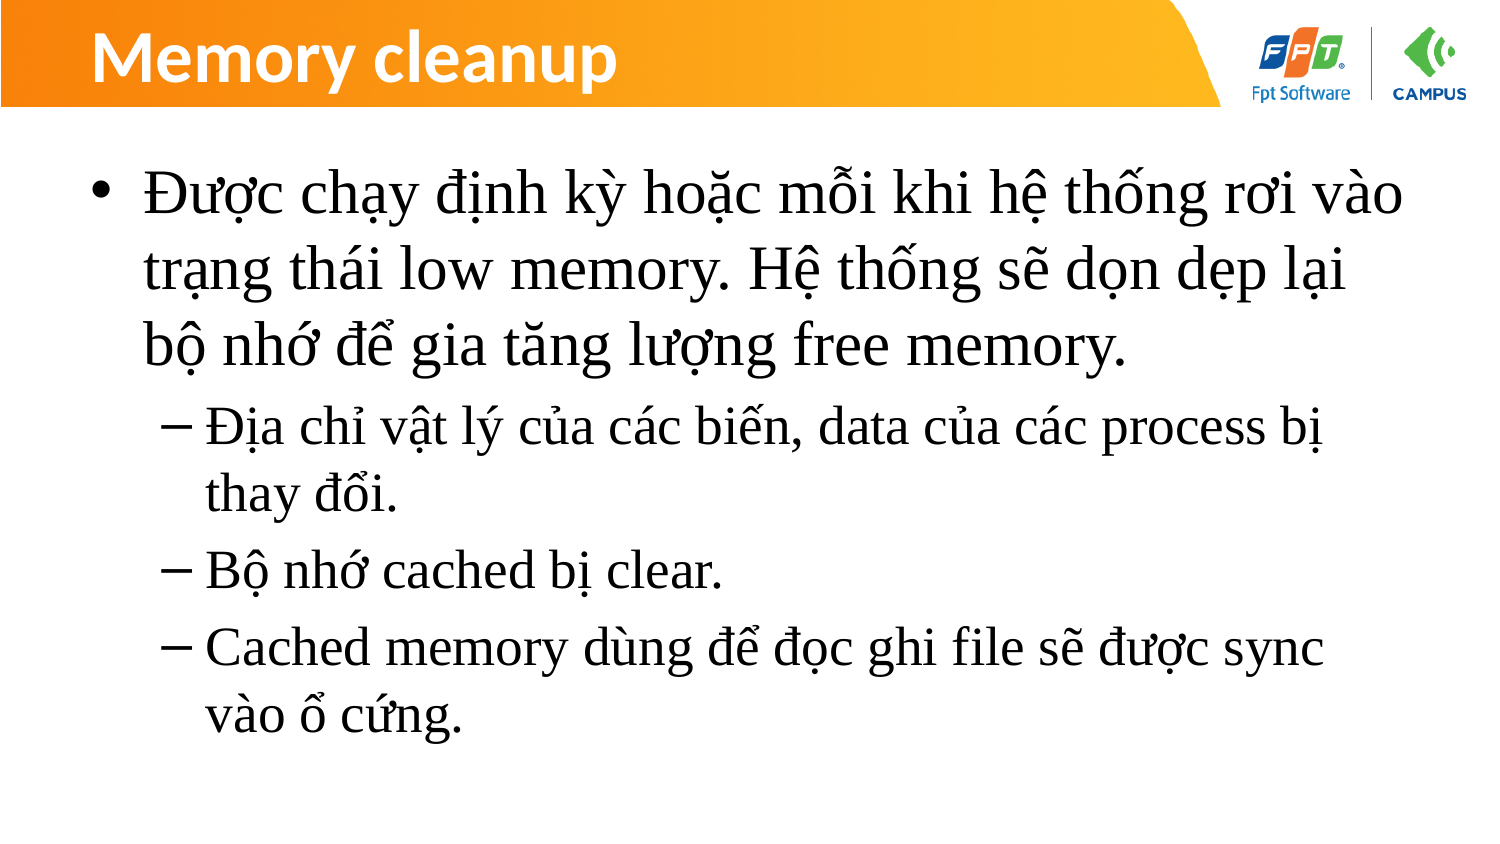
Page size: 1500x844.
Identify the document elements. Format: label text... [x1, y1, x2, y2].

title Memory cleanup [75, 0, 1176, 106]
picture [1, 0, 1499, 844]
list Được chạy định kỳ hoặc mỗi khi hệ thống rơi vào trạng thái low memory. Hệ thống sẽ dọn dẹp lại bộ nhớ để gia tăng lượng free memory. Địa chỉ vật lý của các biến, data của các process bị thay đổi. Bộ nhớ cached bị clear. Cached memory dùng để đọc ghi file sẽ được sync vào ổ cứng. [75, 142, 1425, 754]
